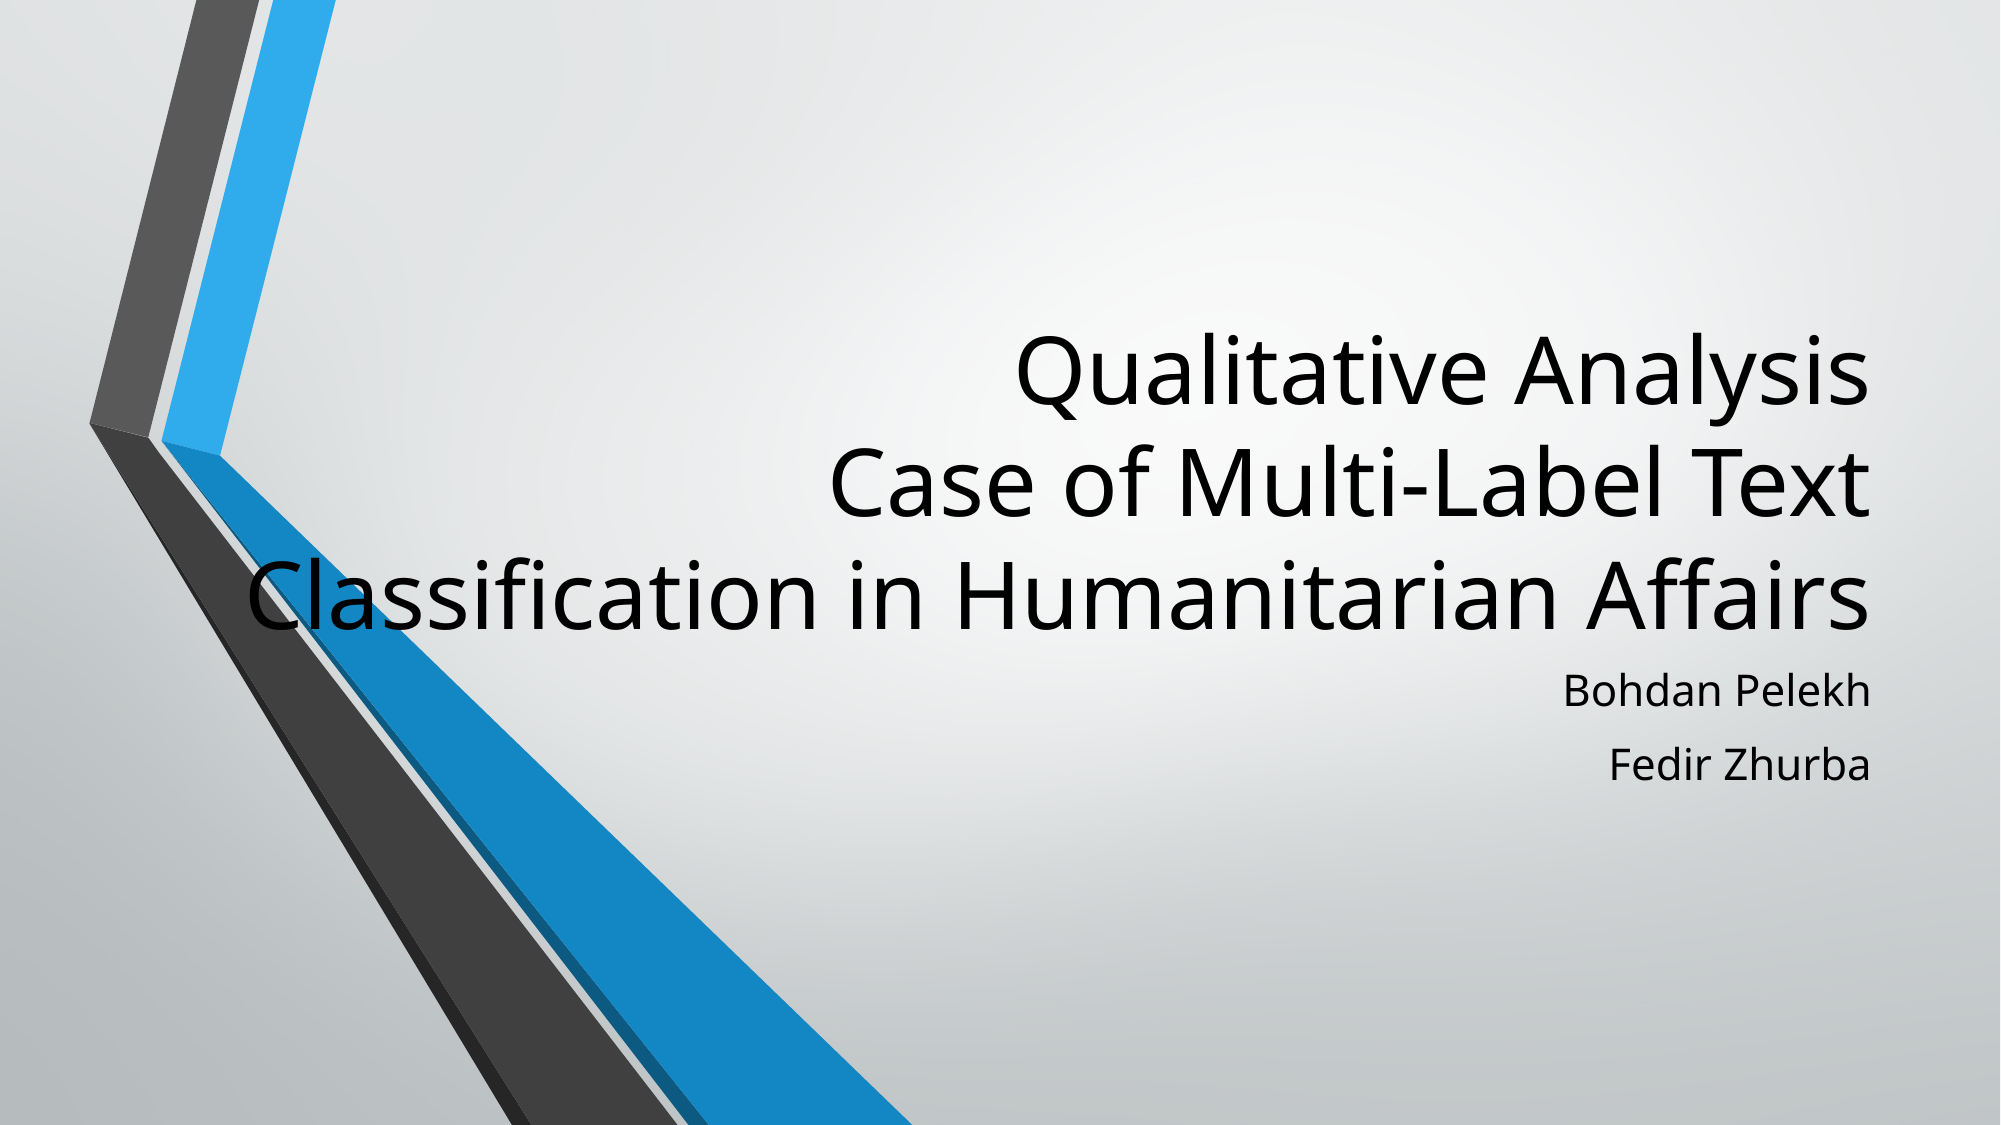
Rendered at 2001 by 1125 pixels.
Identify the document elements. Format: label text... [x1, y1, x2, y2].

title Qualitative Analysis Сase of Multi-Label Text Classification in Humanitarian Affairs [224, 226, 1887, 656]
subtitle Bohdan Pelekh Fedir Zhurba [740, 655, 1887, 884]
